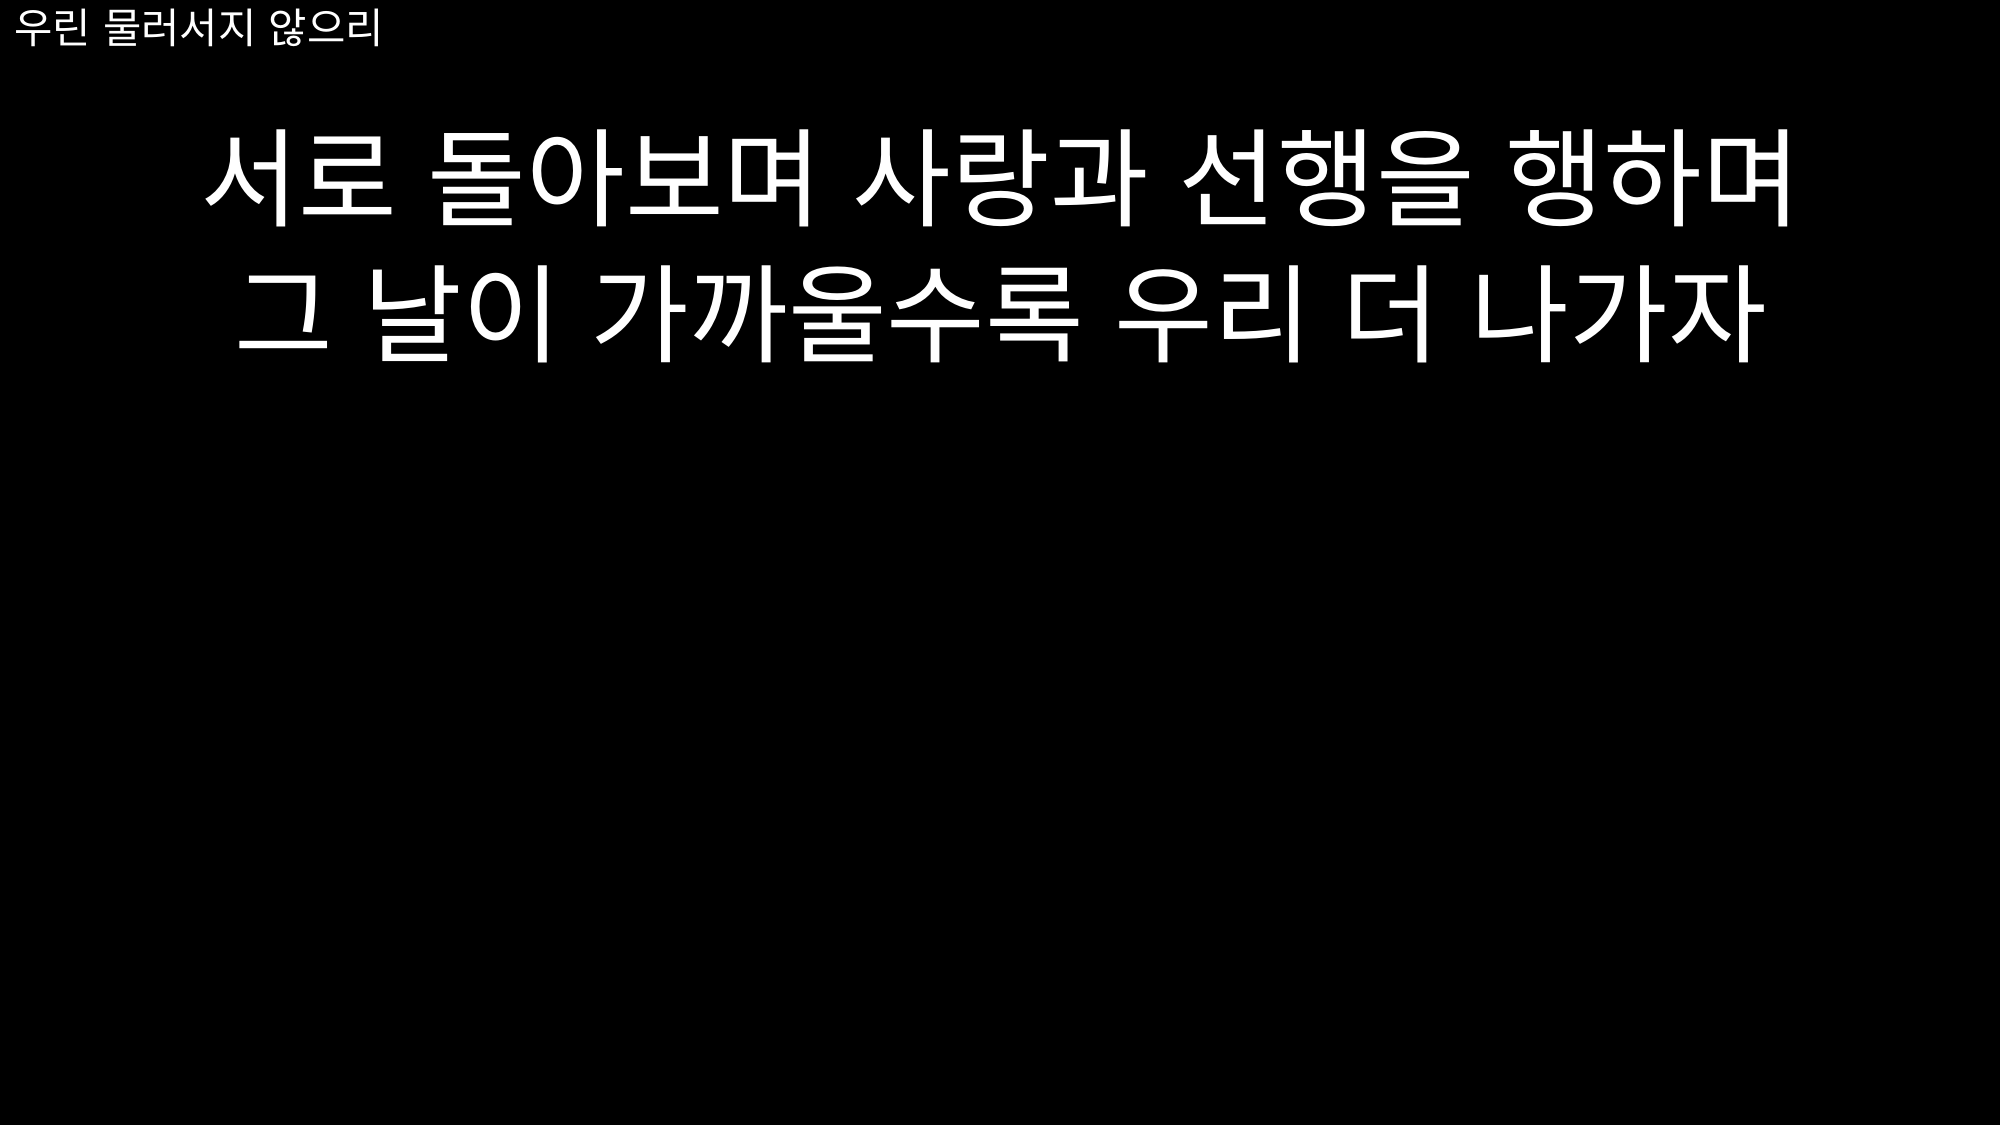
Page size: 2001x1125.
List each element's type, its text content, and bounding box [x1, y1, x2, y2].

subtitle 서로 돌아보며 사랑과 선행을 행하며 그 날이 가까울수록 우리 더 나가자 [0, 0, 2000, 777]
